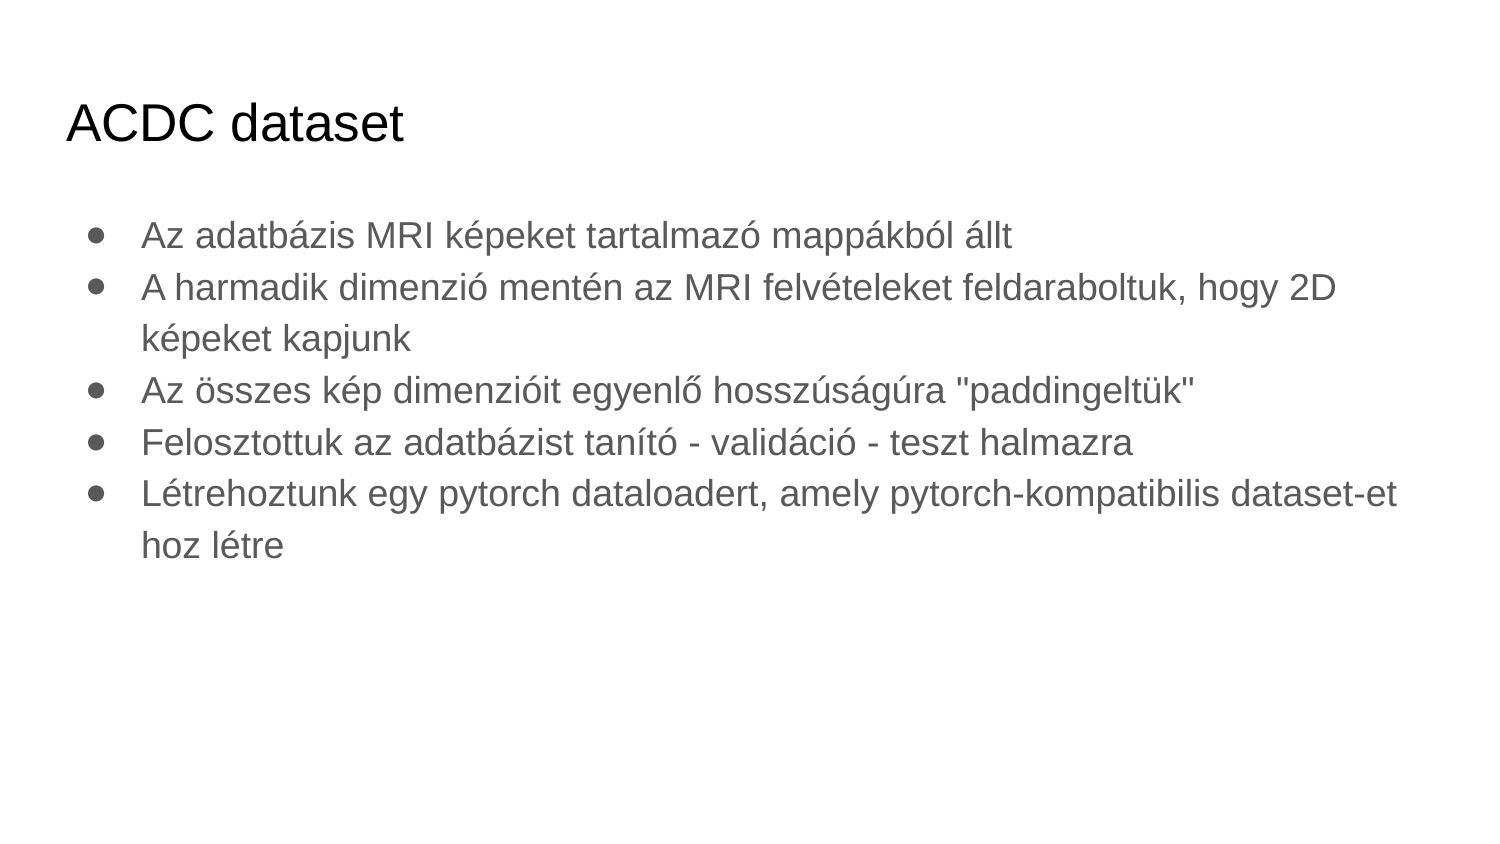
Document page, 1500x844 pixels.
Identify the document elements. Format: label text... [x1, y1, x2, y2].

list Az adatbázis MRI képeket tartalmazó mappákból állt A harmadik dimenzió mentén az MRI felvételeket feldaraboltuk, hogy 2D képeket kapjunk Az összes kép dimenzióit egyenlő hosszúságúra "paddingeltük" Felosztottuk az adatbázist tanító - validáció - teszt halmazra Létrehoztunk egy pytorch dataloadert, amely pytorch-kompatibilis dataset-et hoz létre [51, 189, 1449, 750]
title ACDC dataset [51, 72, 1449, 167]
